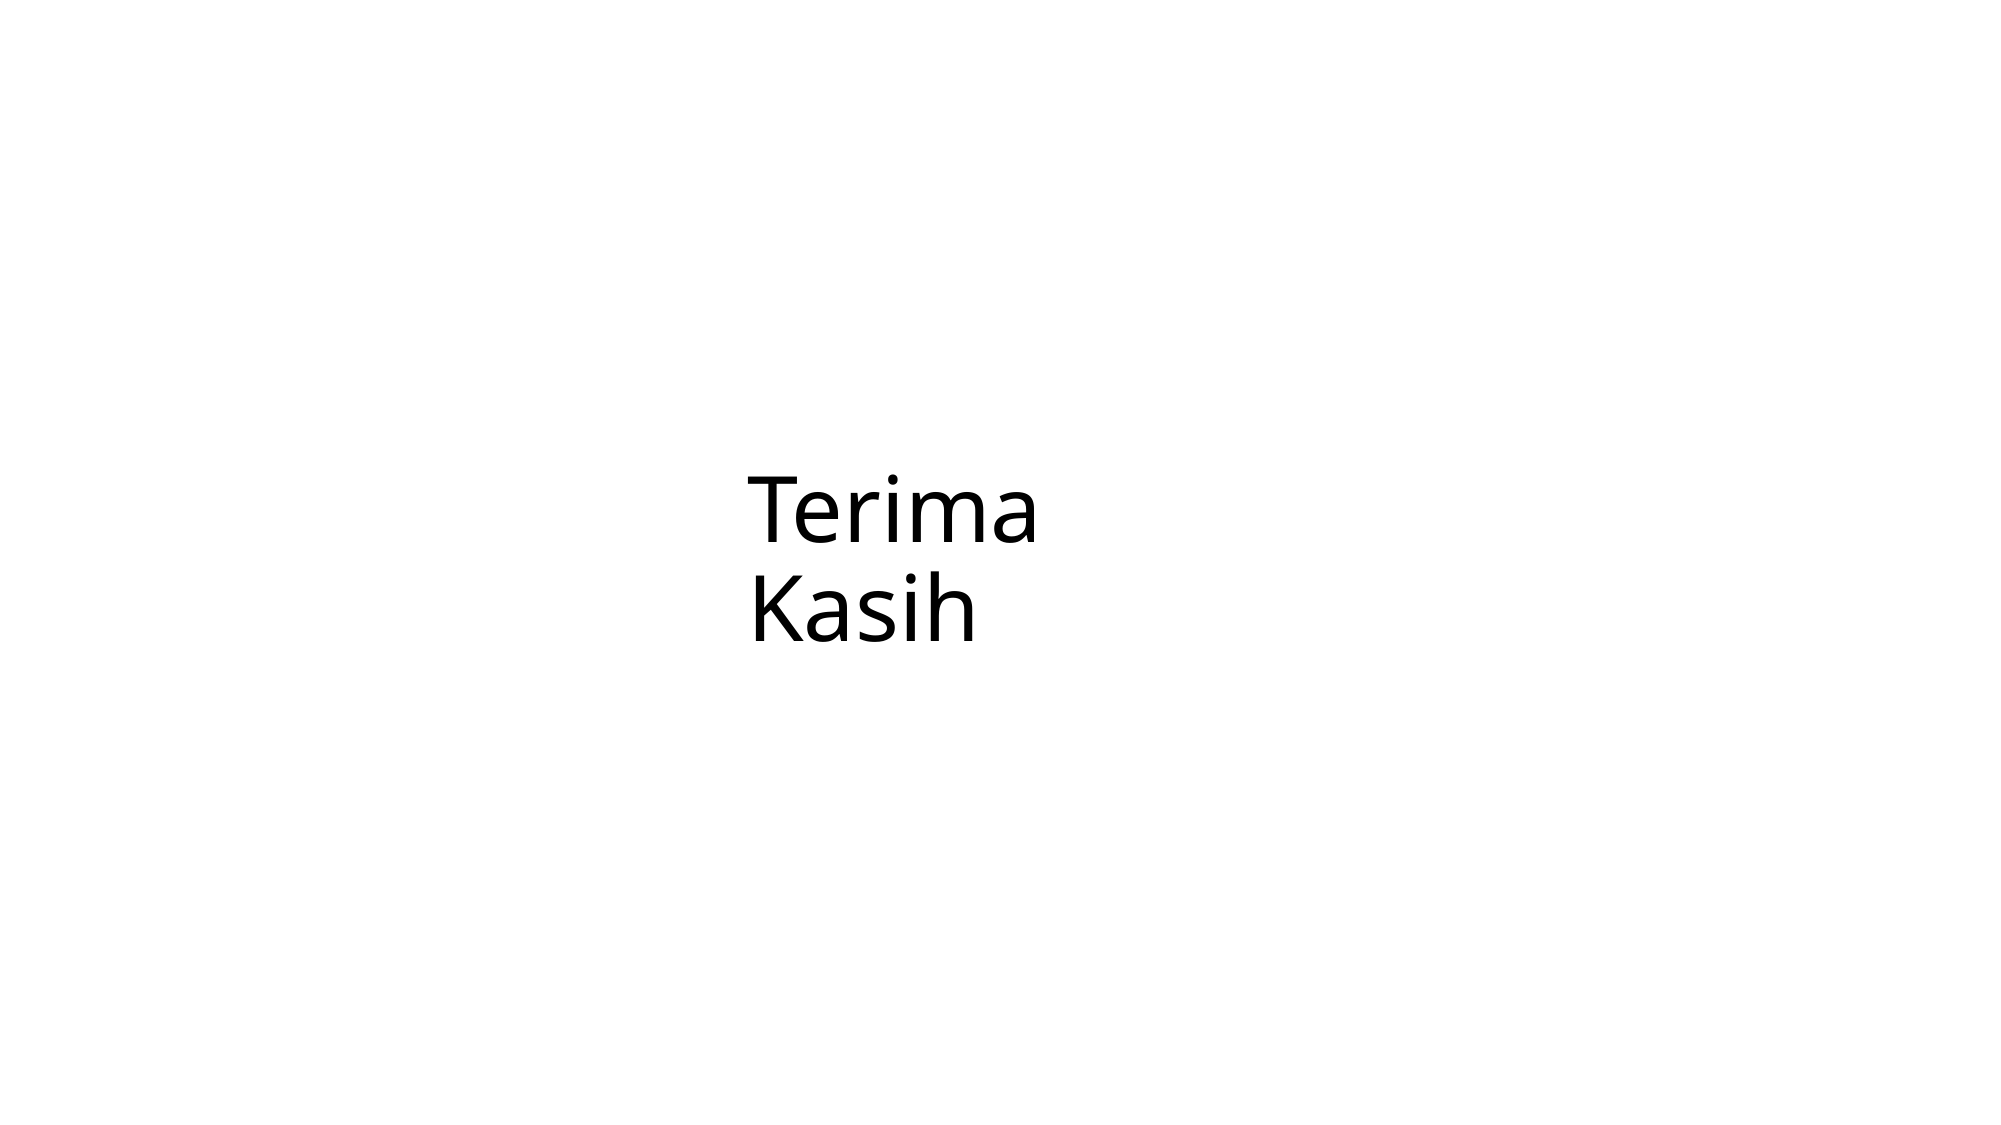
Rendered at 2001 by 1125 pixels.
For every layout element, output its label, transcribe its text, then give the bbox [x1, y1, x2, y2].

title Terima Kasih [732, 453, 1268, 672]
